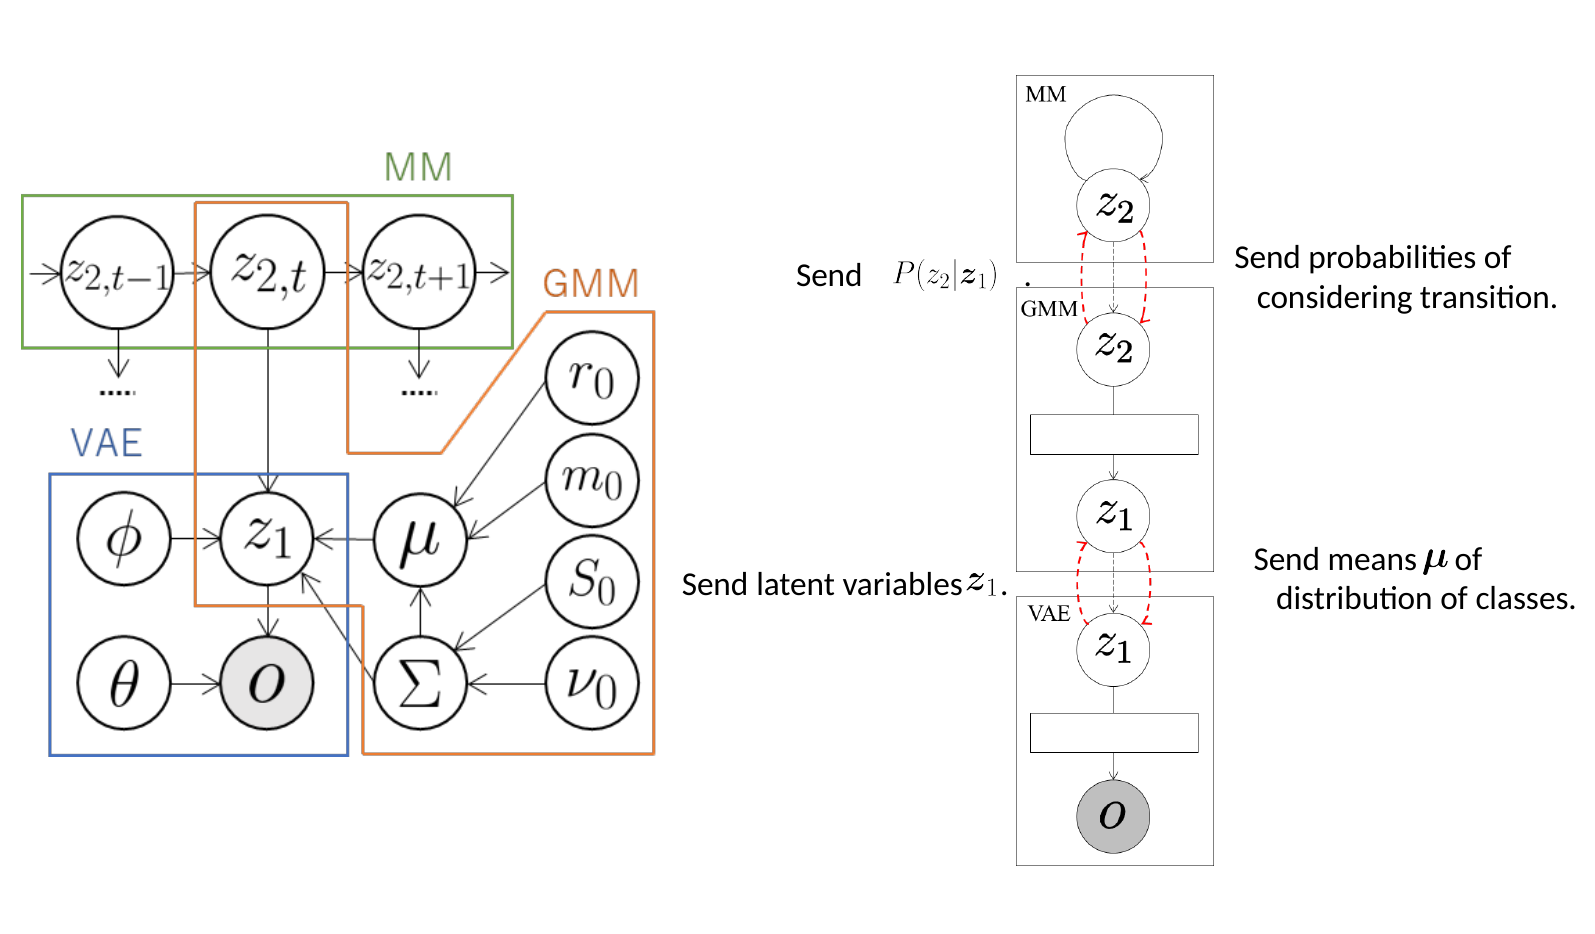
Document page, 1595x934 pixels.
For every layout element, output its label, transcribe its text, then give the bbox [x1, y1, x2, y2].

text_box Send probabilities of considering transition. [1219, 227, 1574, 322]
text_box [1236, 529, 1595, 626]
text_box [804, 245, 1024, 302]
picture [1006, 71, 1214, 866]
picture [20, 132, 665, 758]
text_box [665, 554, 1030, 611]
